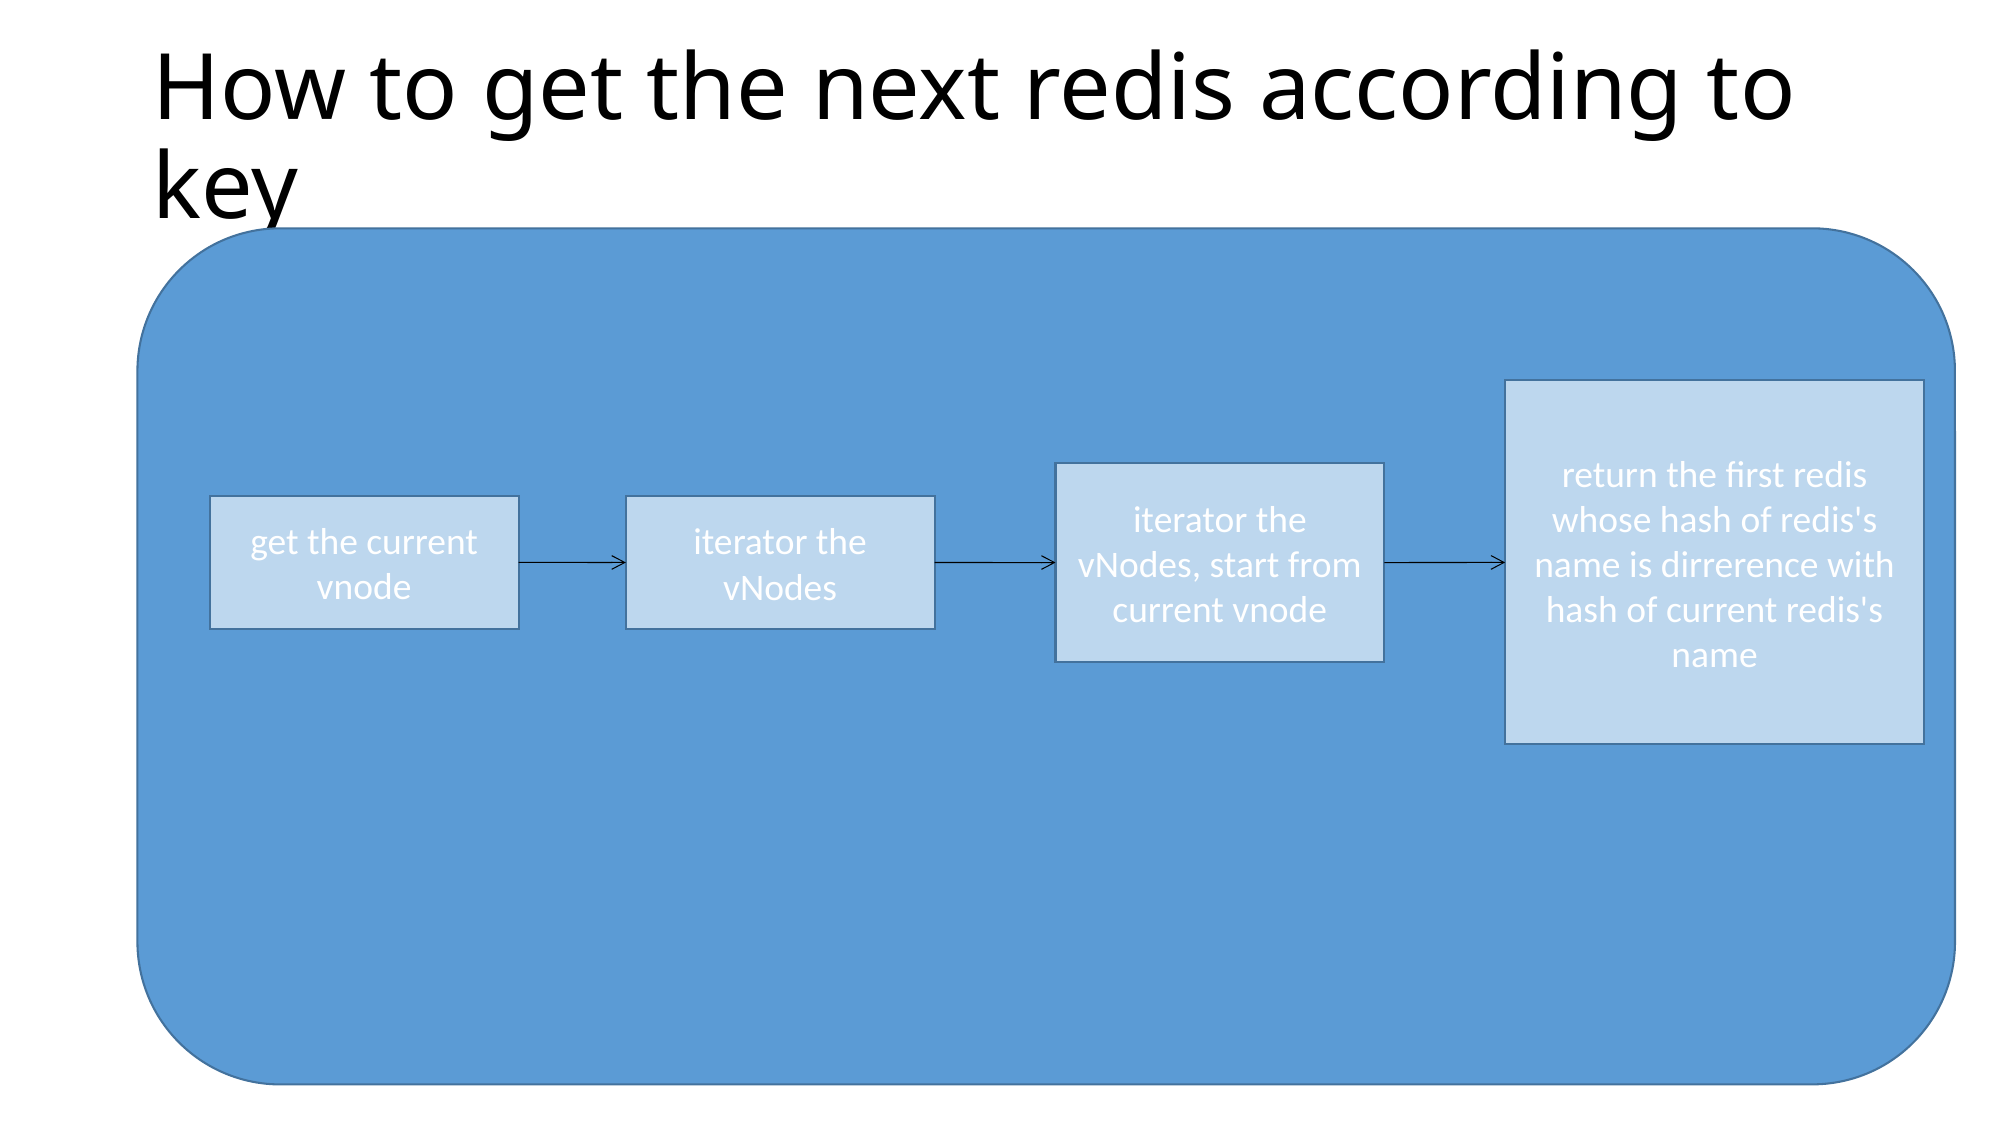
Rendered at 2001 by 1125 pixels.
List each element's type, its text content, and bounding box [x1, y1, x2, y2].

text_box iterator the vNodes, start from current vnode [1054, 462, 1385, 663]
text_box [136, 227, 1957, 1086]
text_box iterator the vNodes [625, 495, 936, 630]
text_box get the current vnode [209, 495, 520, 630]
text_box return the first redis whose hash of redis's name is dirrerence with hash of current redis's name [1504, 379, 1925, 745]
title How to get the next redis according to key [137, 59, 1863, 219]
